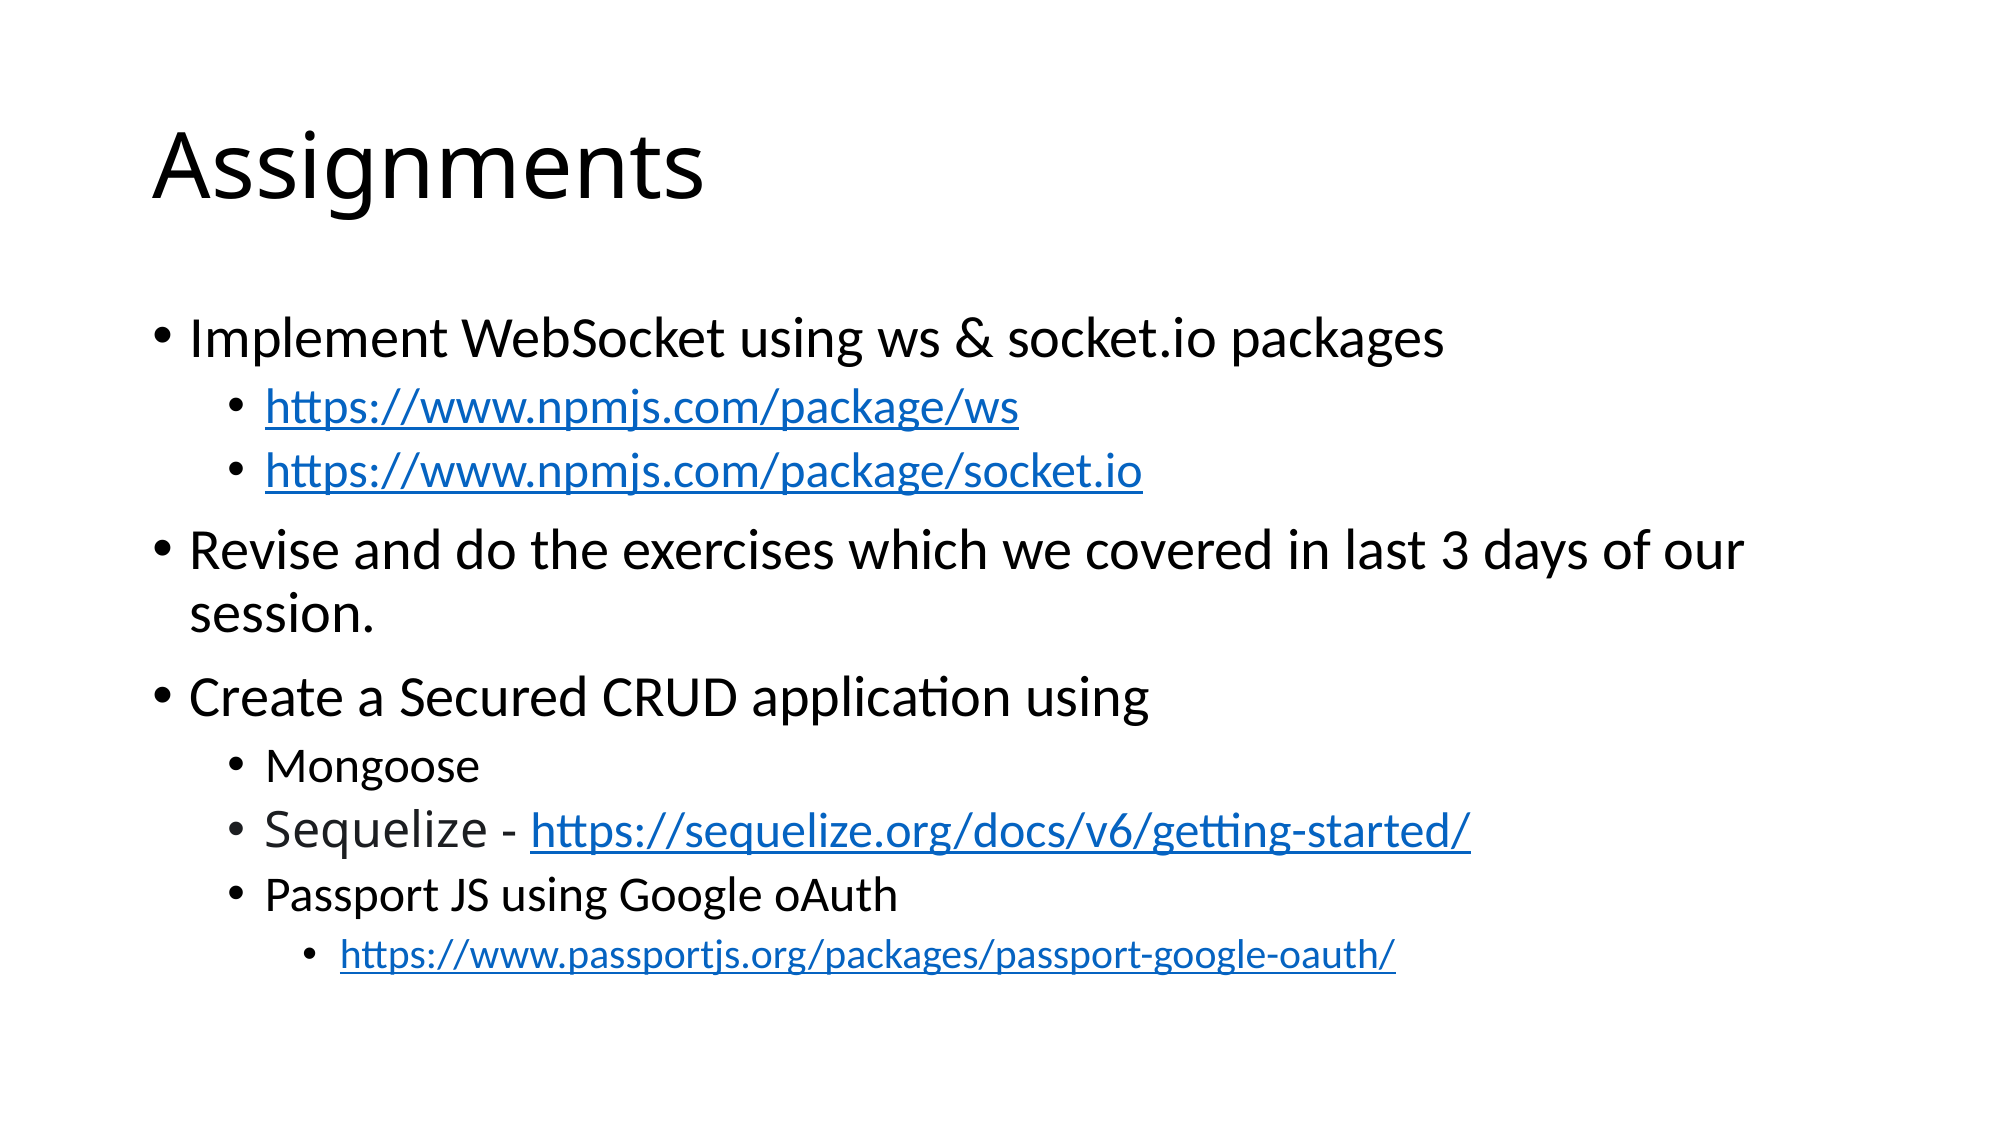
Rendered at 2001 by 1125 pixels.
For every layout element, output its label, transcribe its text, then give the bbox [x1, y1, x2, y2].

list Implement WebSocket using ws & socket.io packages https://www.npmjs.com/package/ws https://www.npmjs.com/package/socket.io Revise and do the exercises which we covered in last 3 days of our session. Create a Secured CRUD application using Mongoose Sequelize - https://sequelize.org/docs/v6/getting-started/ Passport JS using Google oAuth https://www.passportjs.org/packages/passport-google-oauth/ [137, 299, 1863, 1014]
title Assignments [137, 59, 1863, 278]
